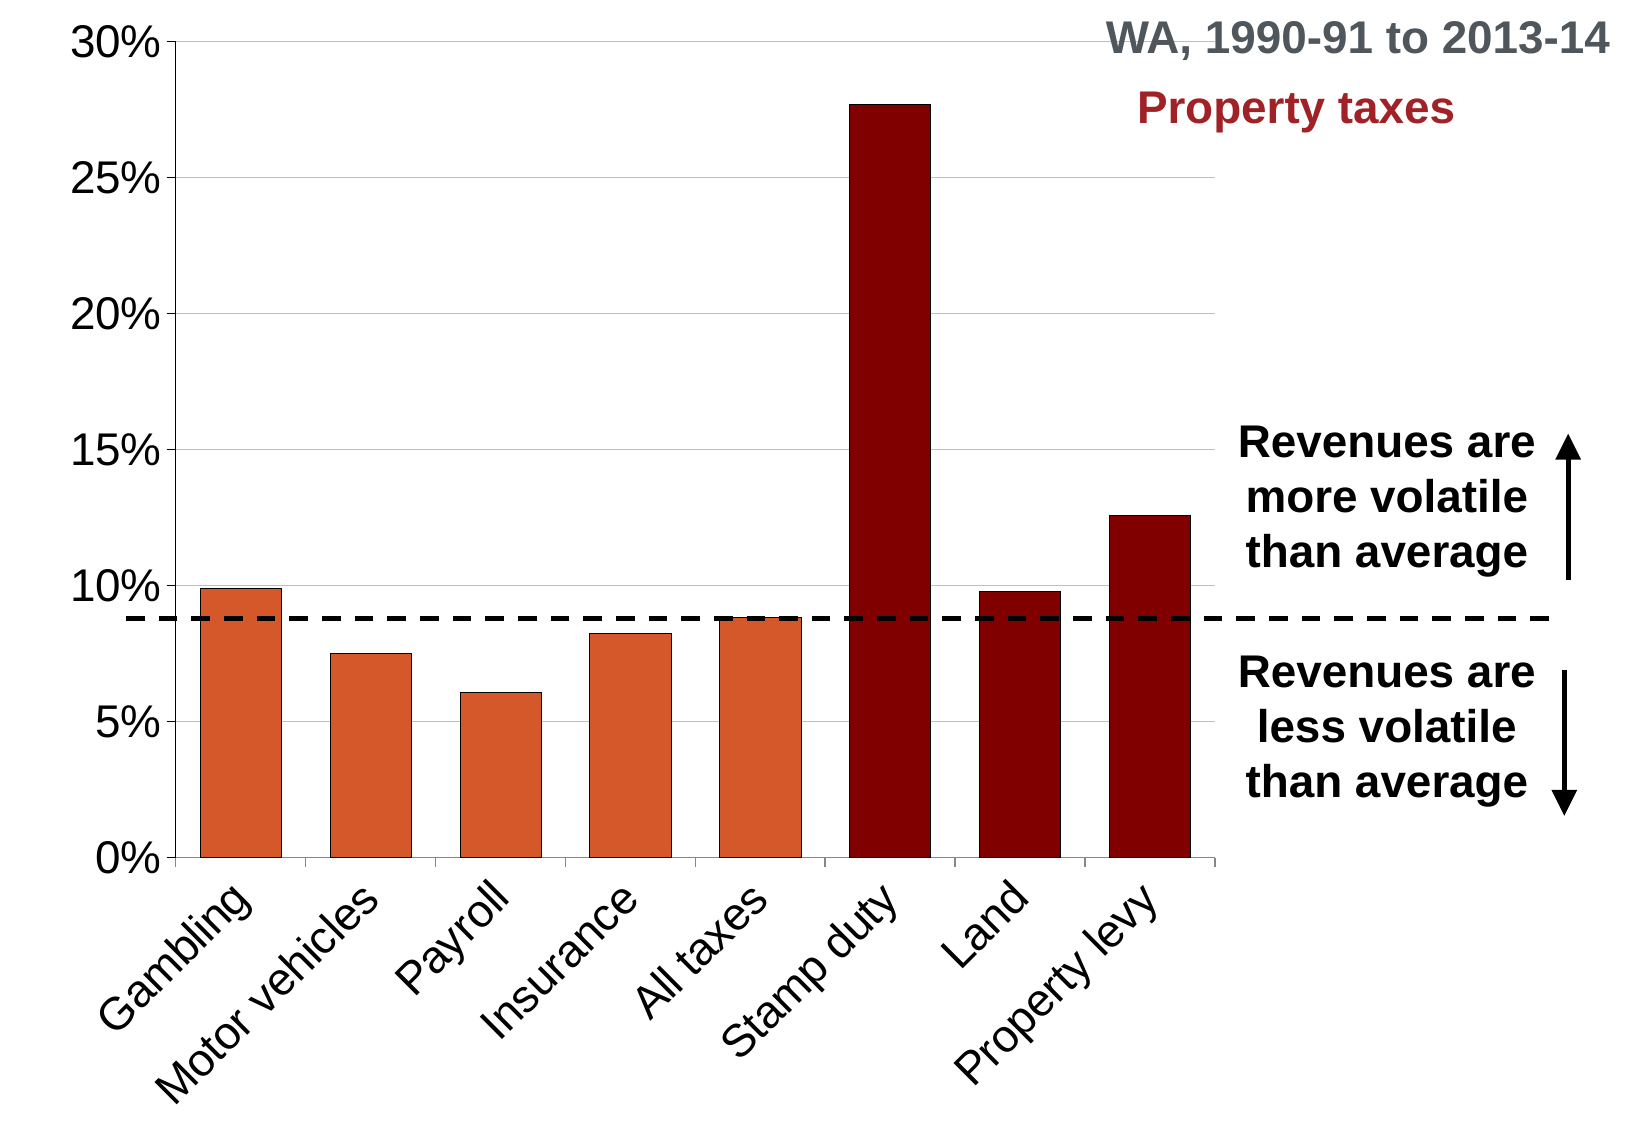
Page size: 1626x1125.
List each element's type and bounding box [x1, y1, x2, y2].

chart [0, 0, 1625, 1125]
